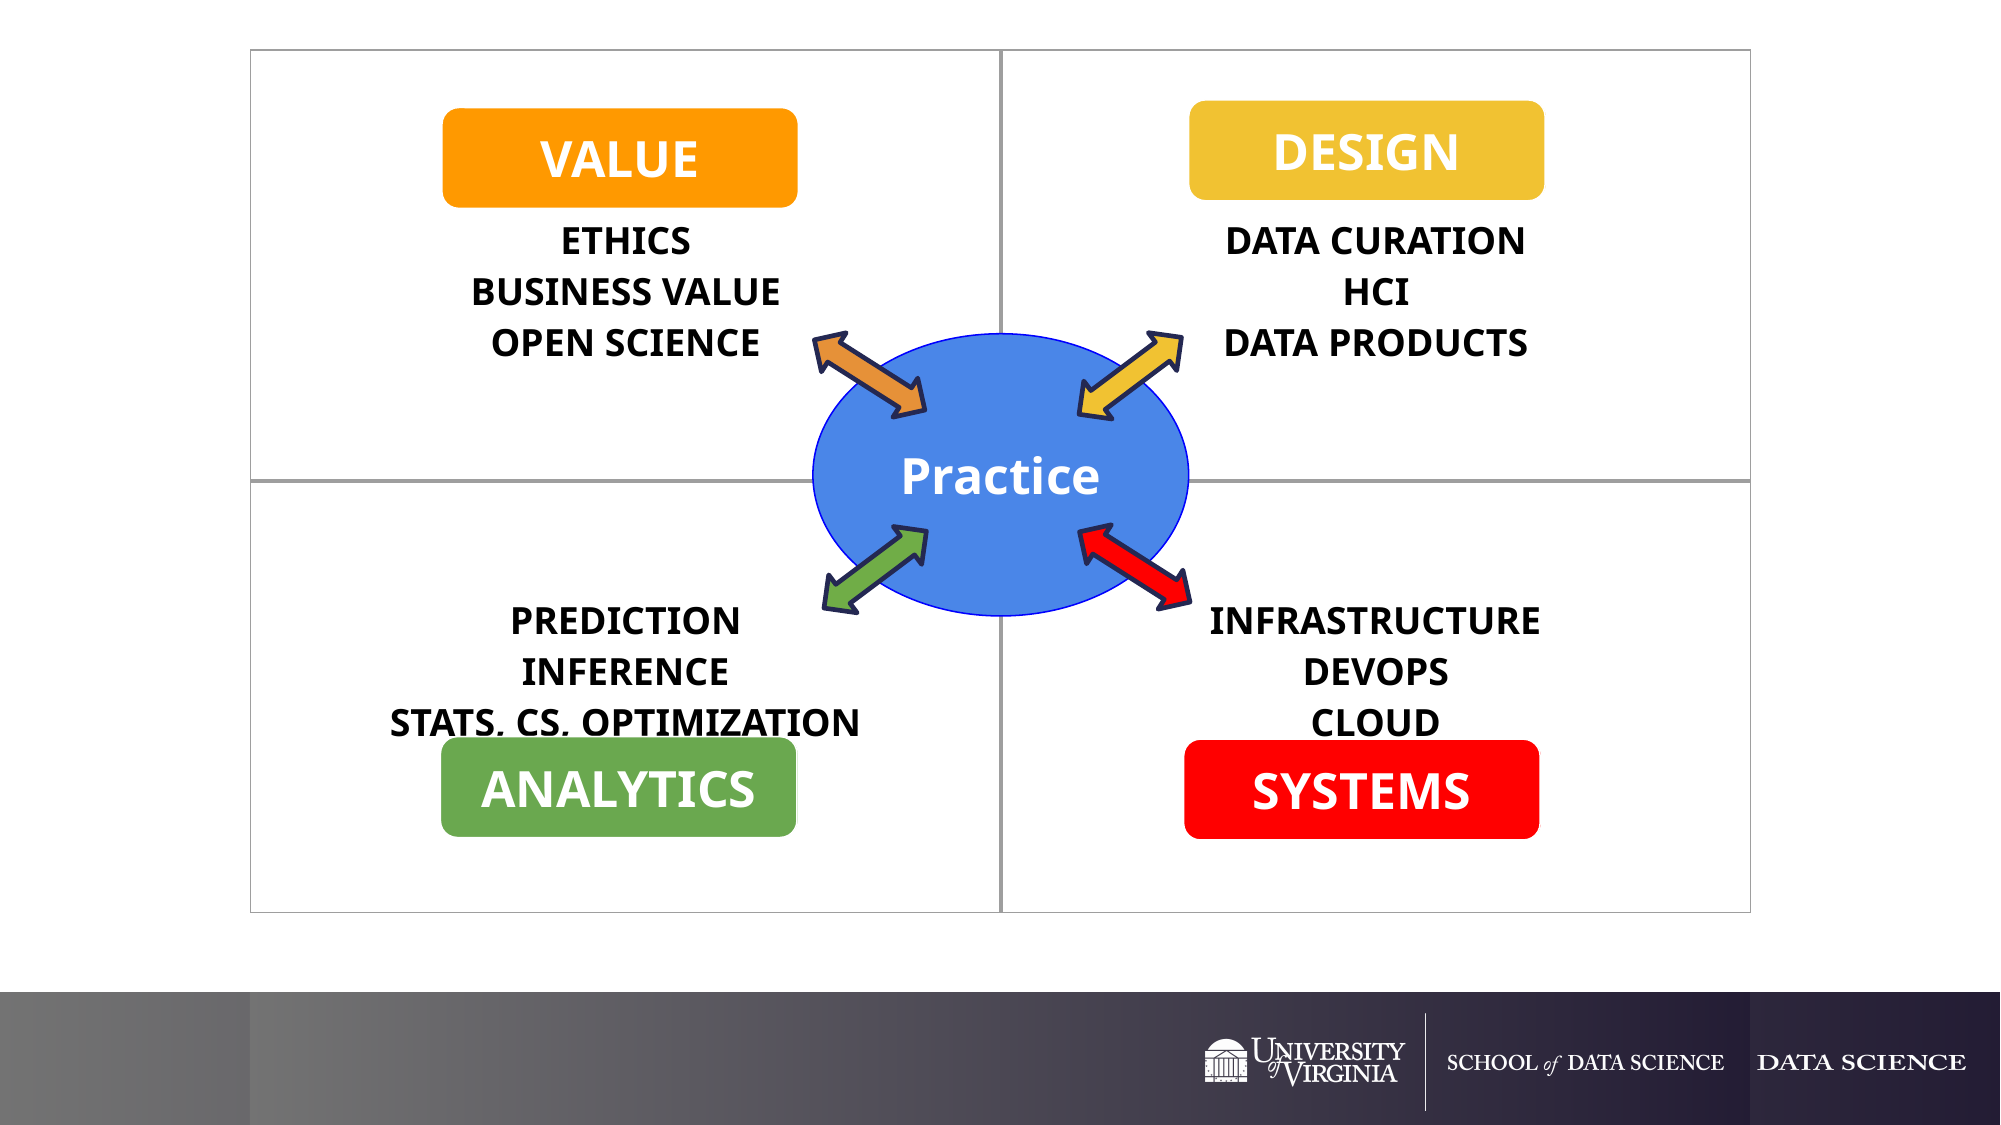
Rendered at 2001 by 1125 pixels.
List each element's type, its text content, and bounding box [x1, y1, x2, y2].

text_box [249, 991, 1751, 1125]
table_header DATA CURATION HCI DATA PRODUCTS [1003, 51, 1750, 479]
text_box Practice [812, 333, 1189, 616]
text_box DESIGN [1188, 99, 1546, 201]
text_box [1079, 524, 1191, 610]
text_box [1079, 332, 1182, 419]
table_header ETHICS BUSINESS VALUE OPEN SCIENCE [251, 51, 999, 479]
text_box SYSTEMS [1183, 739, 1541, 841]
text_box ANALYTICS [440, 736, 797, 838]
text_box VALUE [441, 107, 799, 209]
table_cell INFRASTRUCTURE DEVOPS CLOUD [1003, 483, 1750, 912]
picture [1751, 1013, 1966, 1111]
text_box [814, 332, 925, 418]
table_cell PREDICTION INFERENCE STATS, CS, OPTIMIZATION [251, 483, 999, 912]
text_box [823, 526, 927, 613]
